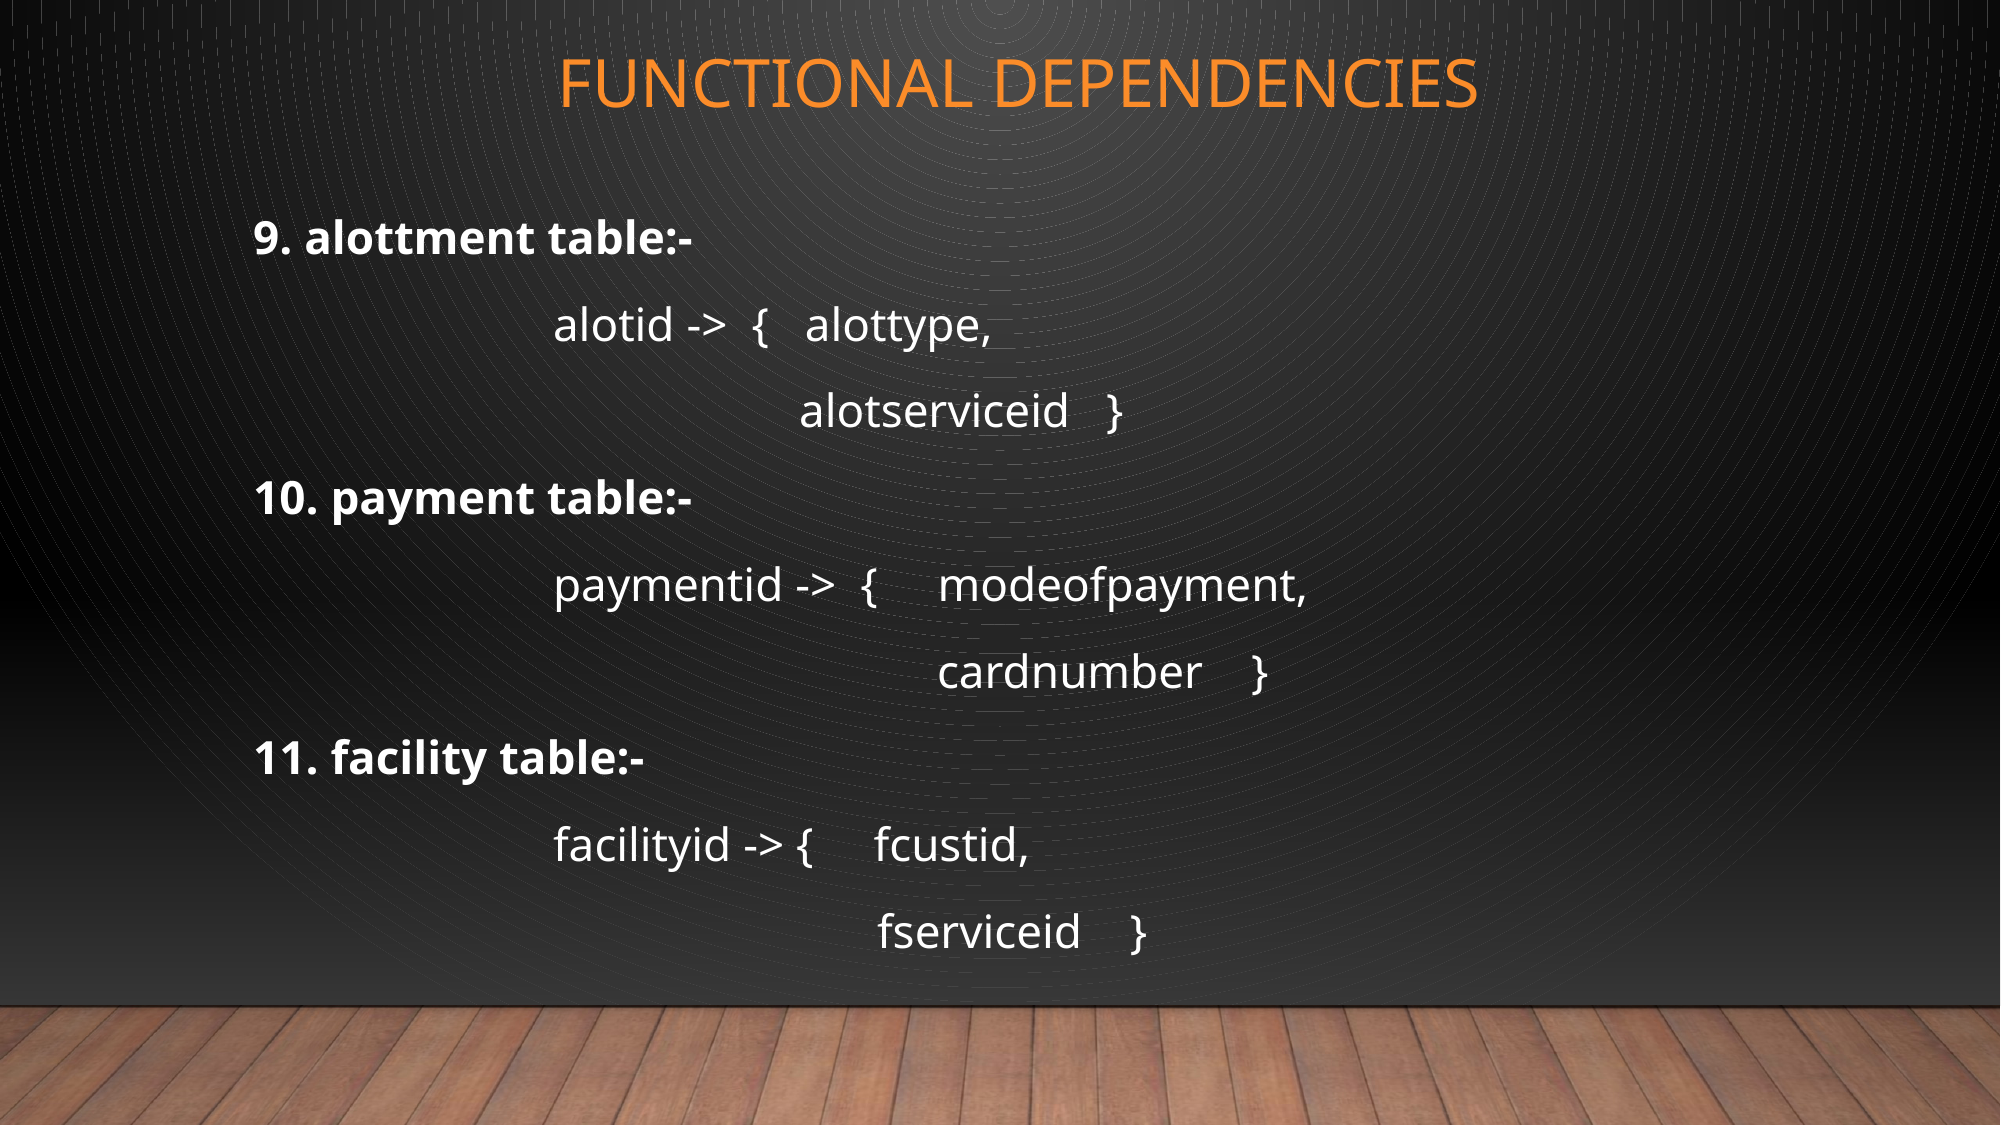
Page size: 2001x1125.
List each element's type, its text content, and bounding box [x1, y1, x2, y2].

picture [0, 1005, 2000, 1125]
list 9. alottment table:- alotid -> { alottype, alotserviceid } 10. payment table:- paymentid -> { modeofpayment, cardnumber } 11. facility table:- facilityid -> { fcustid, fserviceid } [238, 190, 1763, 1082]
title Functional dependencies [257, 0, 1782, 173]
